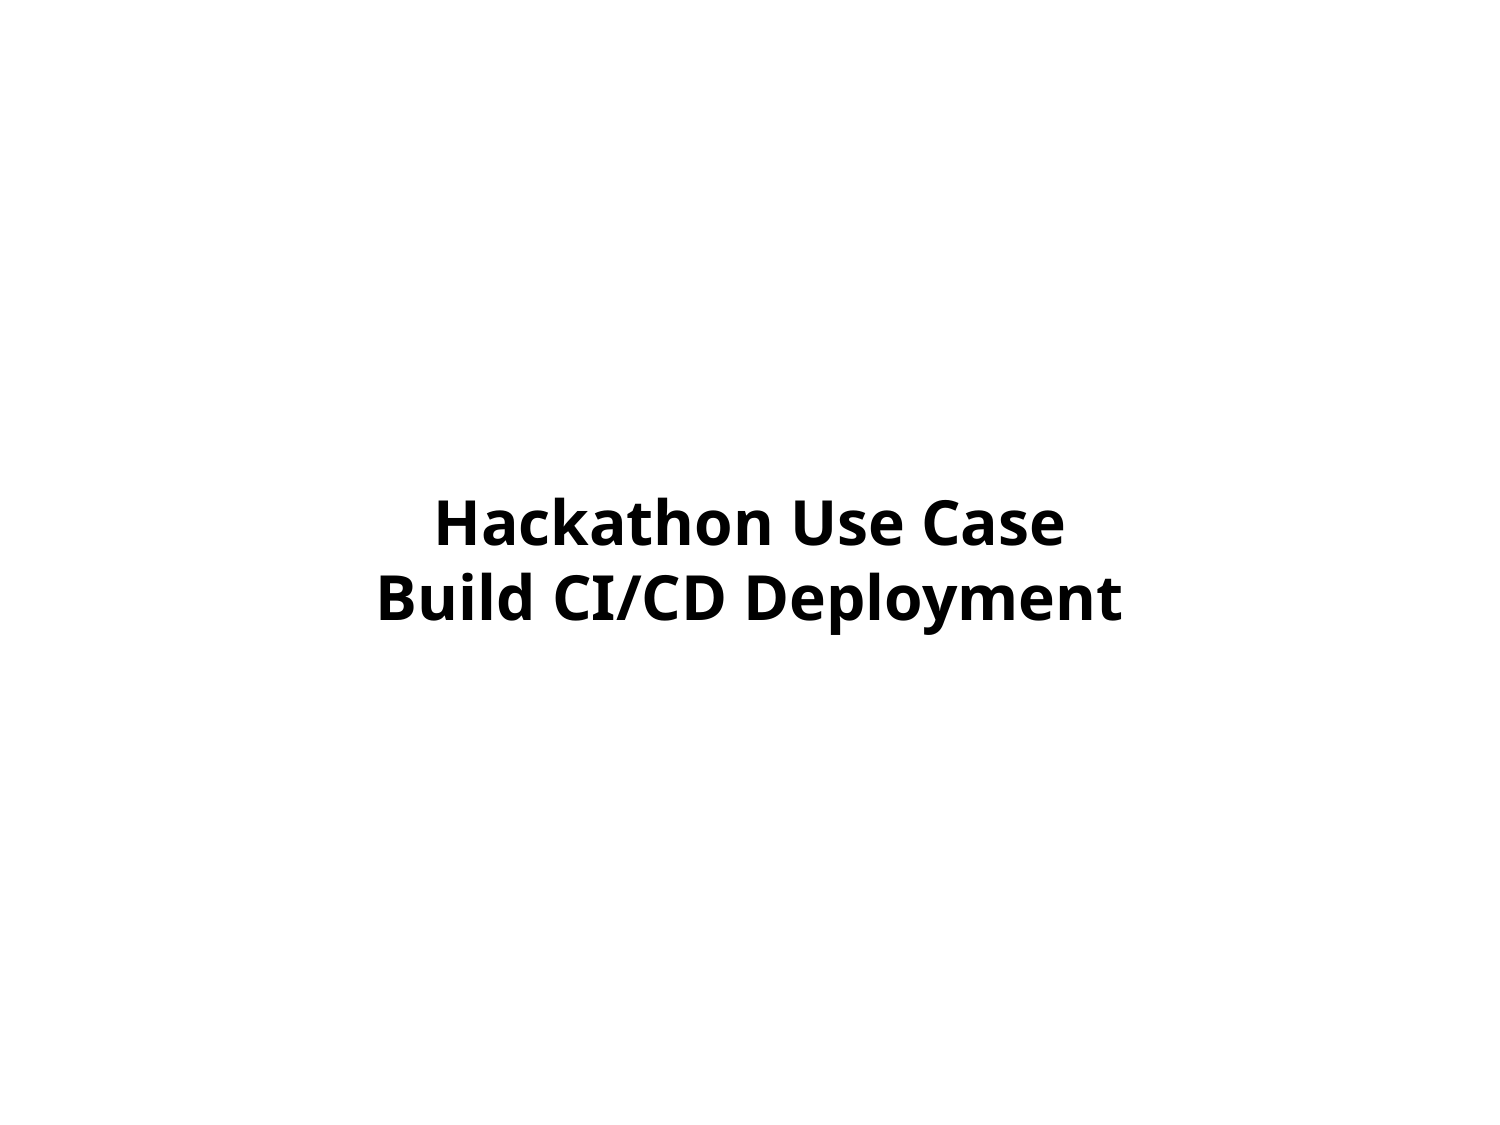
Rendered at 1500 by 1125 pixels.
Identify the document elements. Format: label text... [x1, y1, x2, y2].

title Hackathon Use Case Build CI/CD Deployment [112, 474, 1388, 717]
